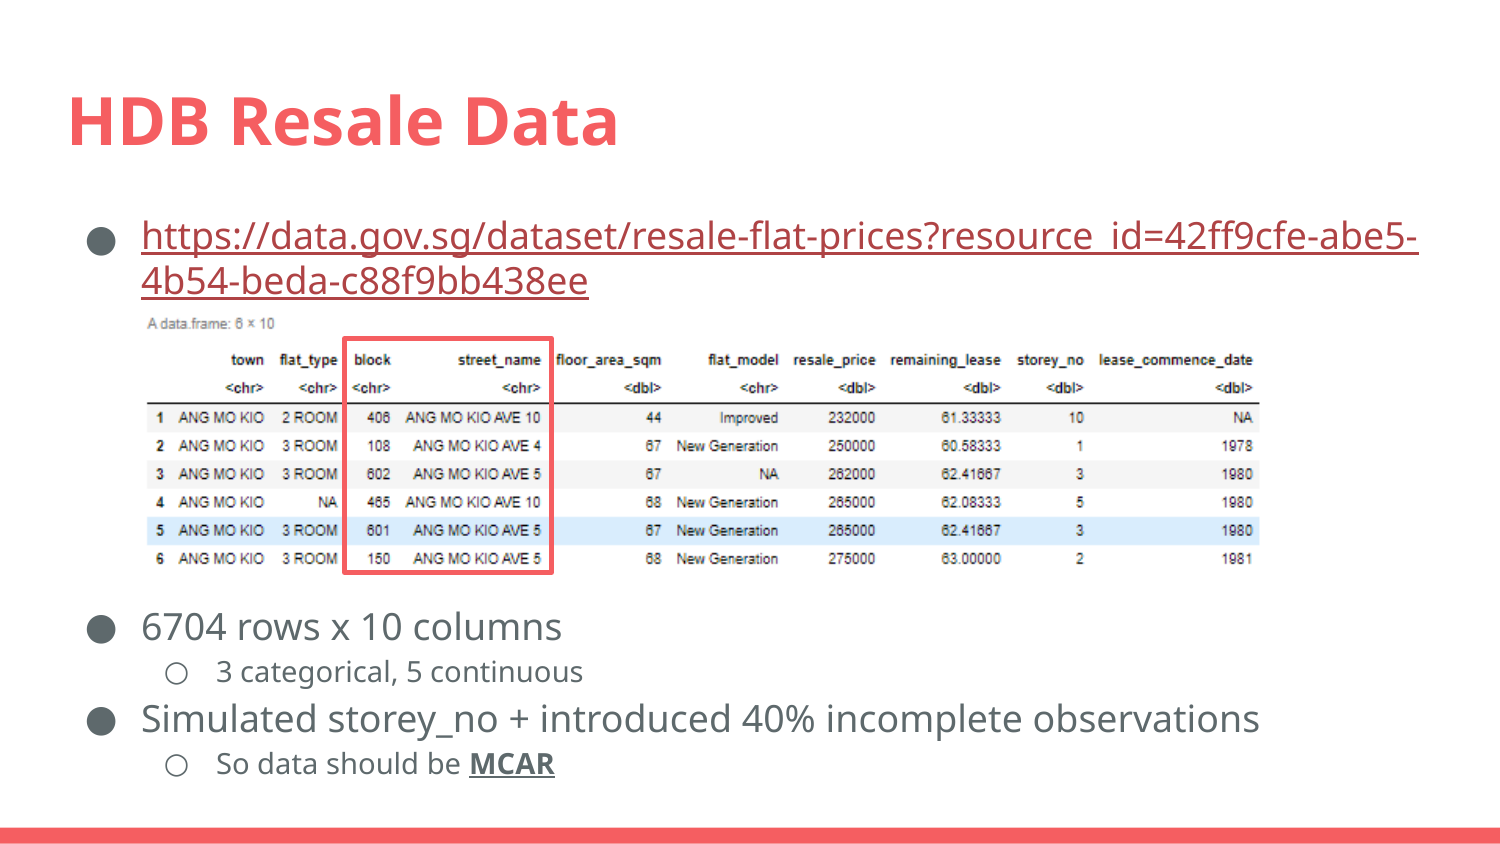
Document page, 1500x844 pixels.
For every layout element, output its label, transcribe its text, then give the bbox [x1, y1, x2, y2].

list https://data.gov.sg/dataset/resale-flat-prices?resource_id=42ff9cfe-abe5-4b54-beda-c88f9bb438ee 6704 rows x 10 columns 3 categorical, 5 continuous Simulated storey_no + introduced 40% incomplete observations So data should be MCAR [51, 189, 1449, 750]
title HDB Resale Data [51, 64, 1449, 167]
picture [138, 315, 1280, 583]
